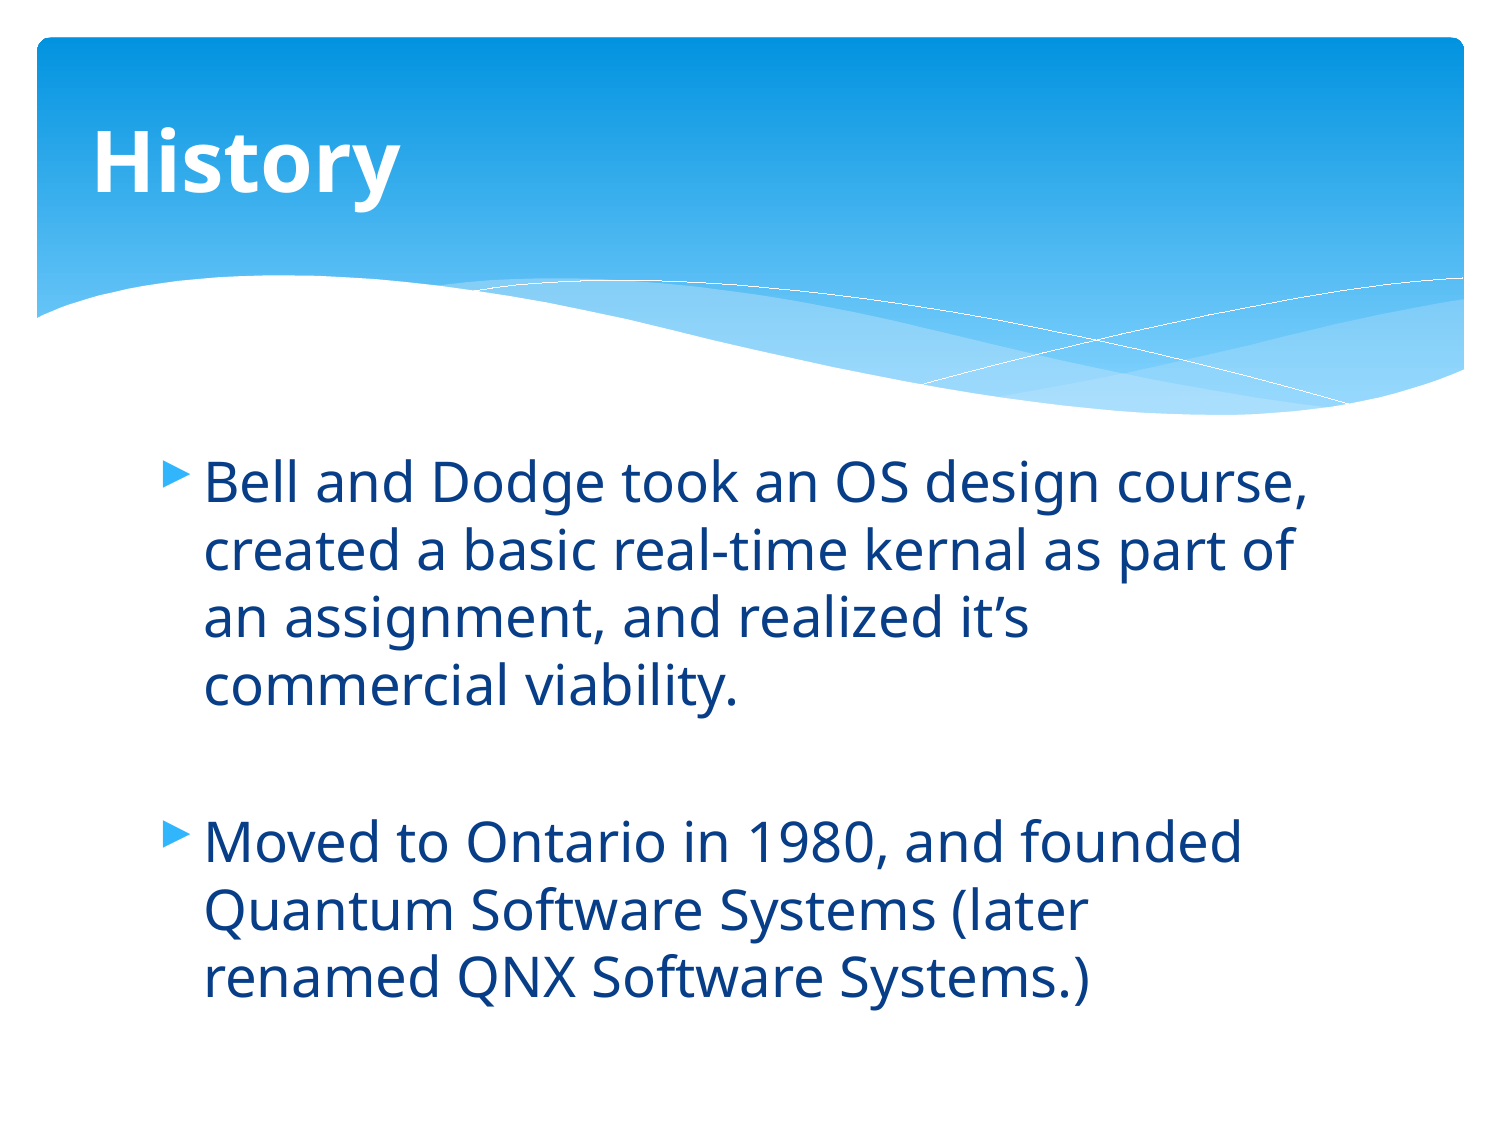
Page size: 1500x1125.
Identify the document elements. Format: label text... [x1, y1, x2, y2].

list Bell and Dodge took an OS design course, created a basic real-time kernal as part of an assignment, and realized it’s commercial viability. Moved to Ontario in 1980, and founded Quantum Software Systems (later renamed QNX Software Systems.) [143, 438, 1359, 1005]
title History [75, 55, 1425, 261]
